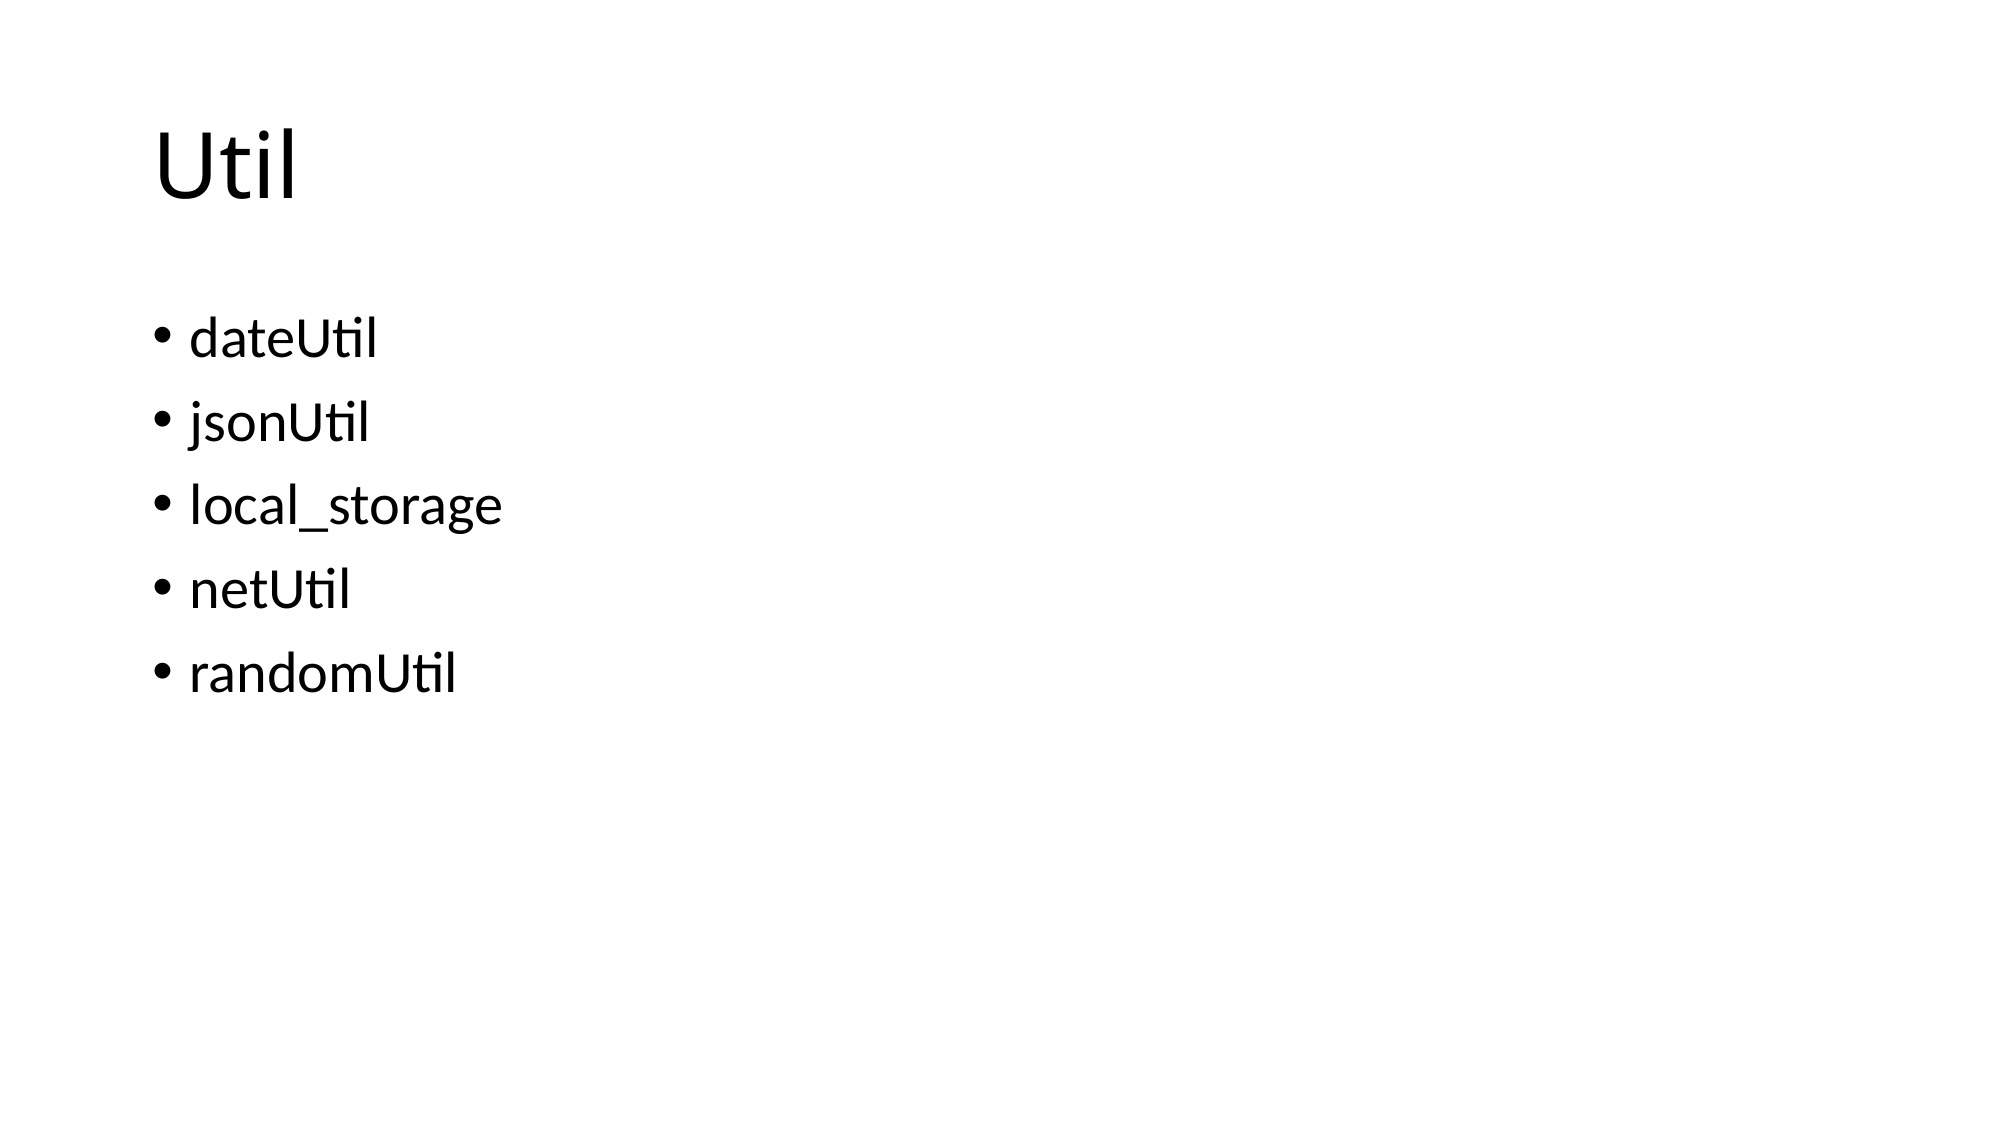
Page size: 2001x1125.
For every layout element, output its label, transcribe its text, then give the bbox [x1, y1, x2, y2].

title Util [137, 59, 1863, 278]
list dateUtil jsonUtil local_storage netUtil randomUtil [137, 299, 1863, 1014]
